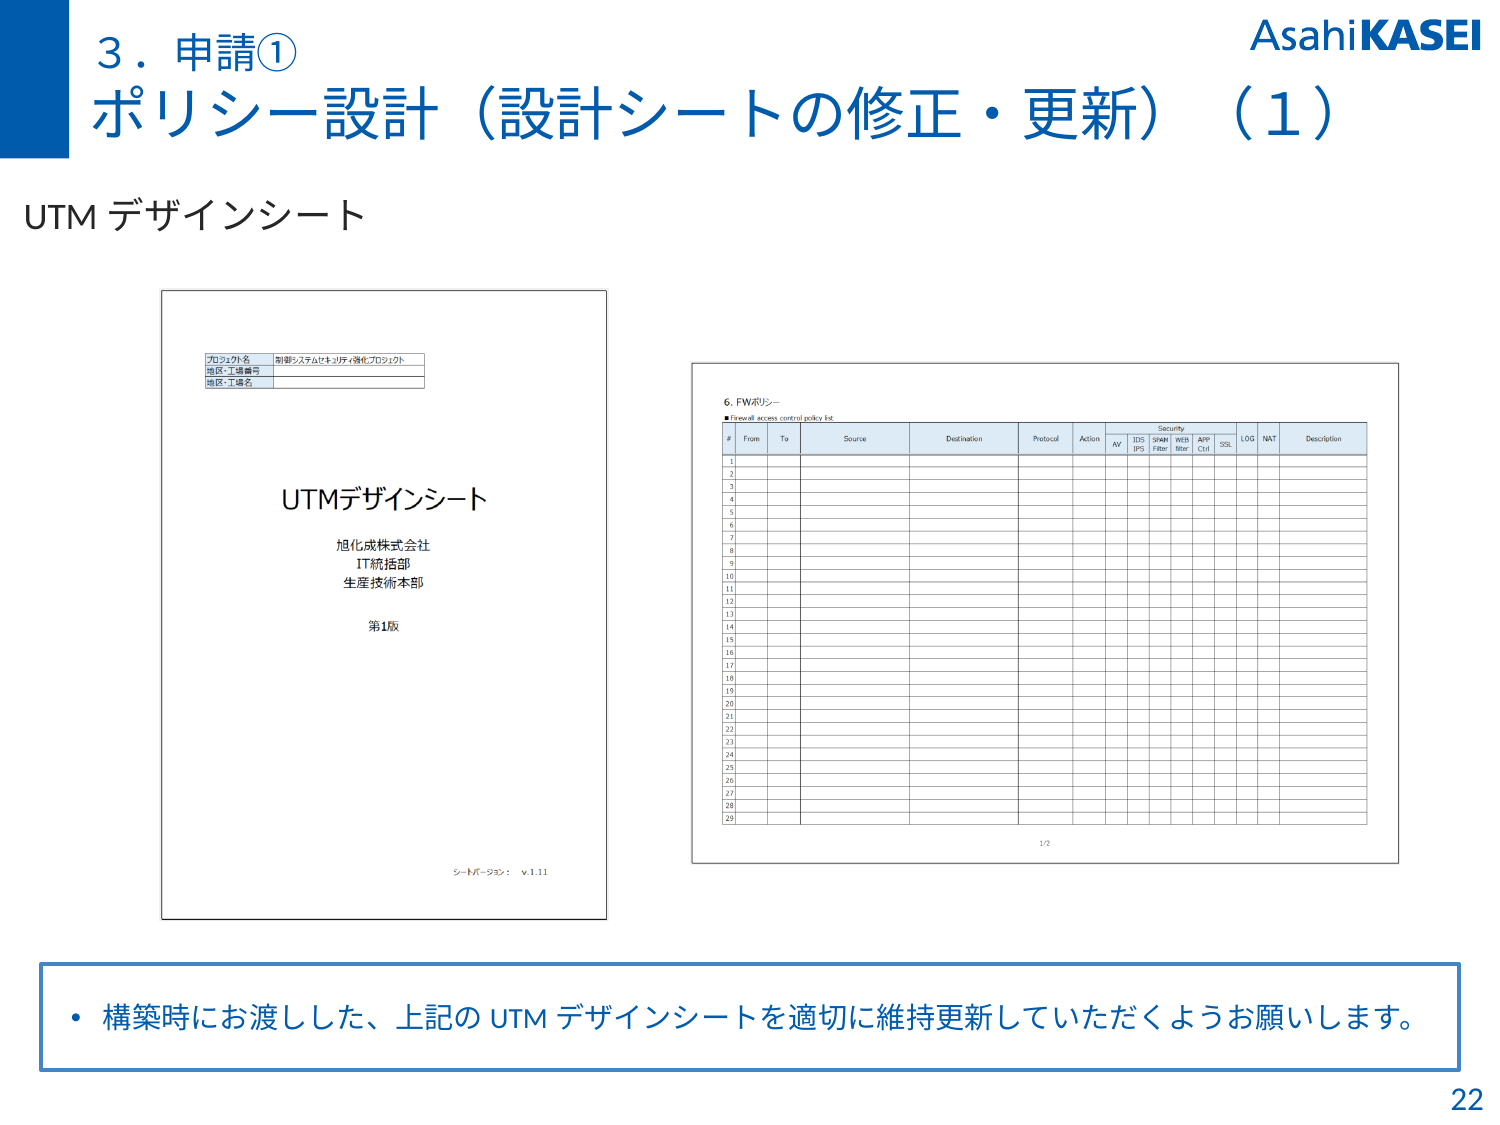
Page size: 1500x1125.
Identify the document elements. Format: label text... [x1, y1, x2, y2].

picture [159, 288, 609, 921]
title ３．申請① ポリシー設計（設計シートの修正・更新）（１） [75, 38, 1425, 155]
text_box UTMデザインシート [8, 184, 384, 245]
picture [690, 361, 1400, 865]
text_box 構築時にお渡しした、上記のUTMデザインシートを適切に維持更新していただくようお願いします。 [39, 962, 1461, 1072]
